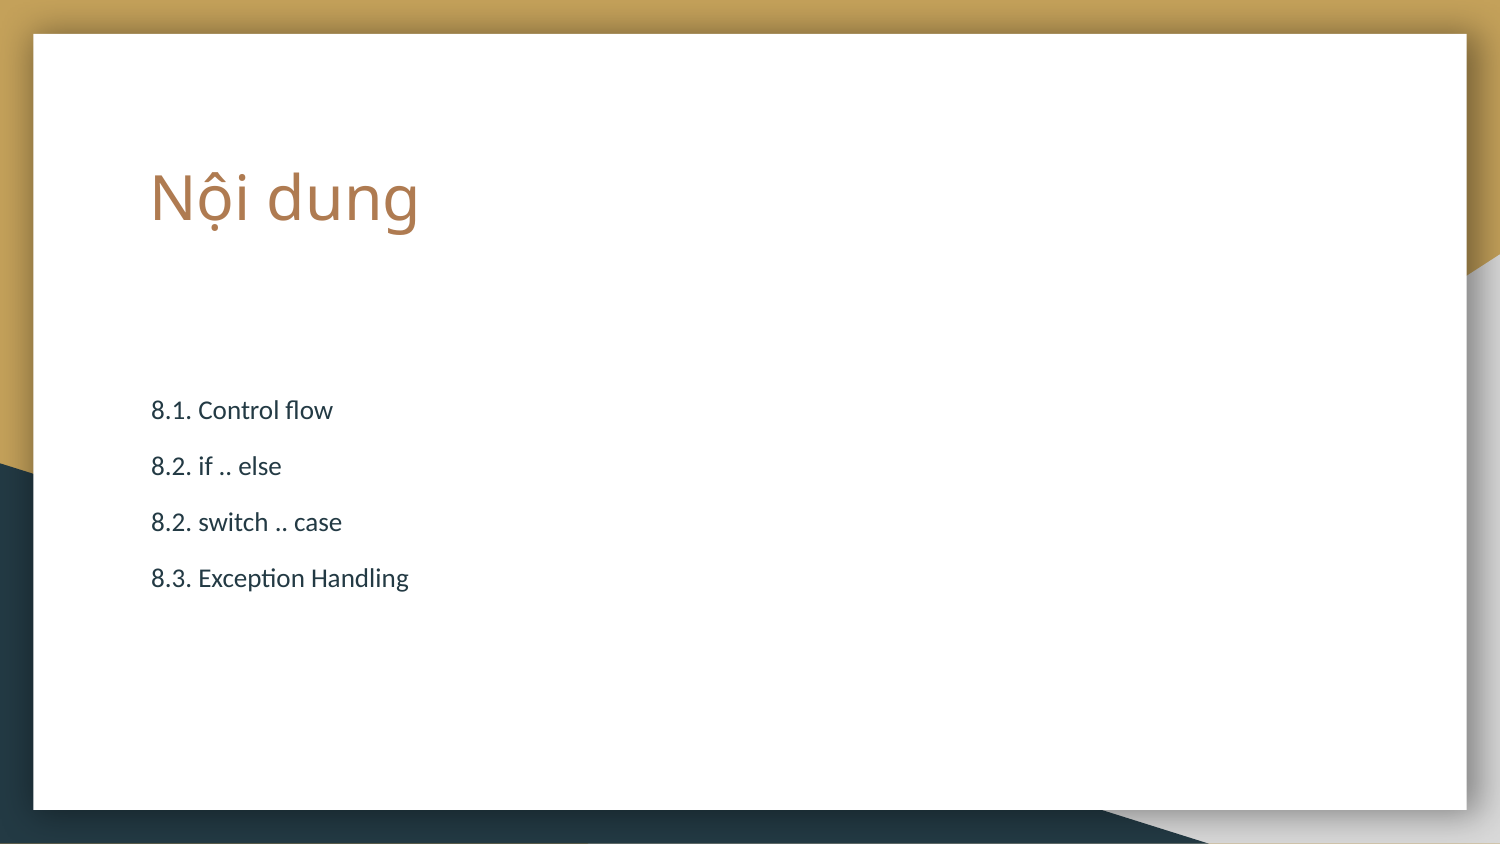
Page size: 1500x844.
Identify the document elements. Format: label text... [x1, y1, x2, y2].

list 8.1. Control flow 8.2. if .. else 8.2. switch .. case 8.3. Exception Handling [136, 380, 745, 729]
title Nội dung [134, 138, 743, 366]
